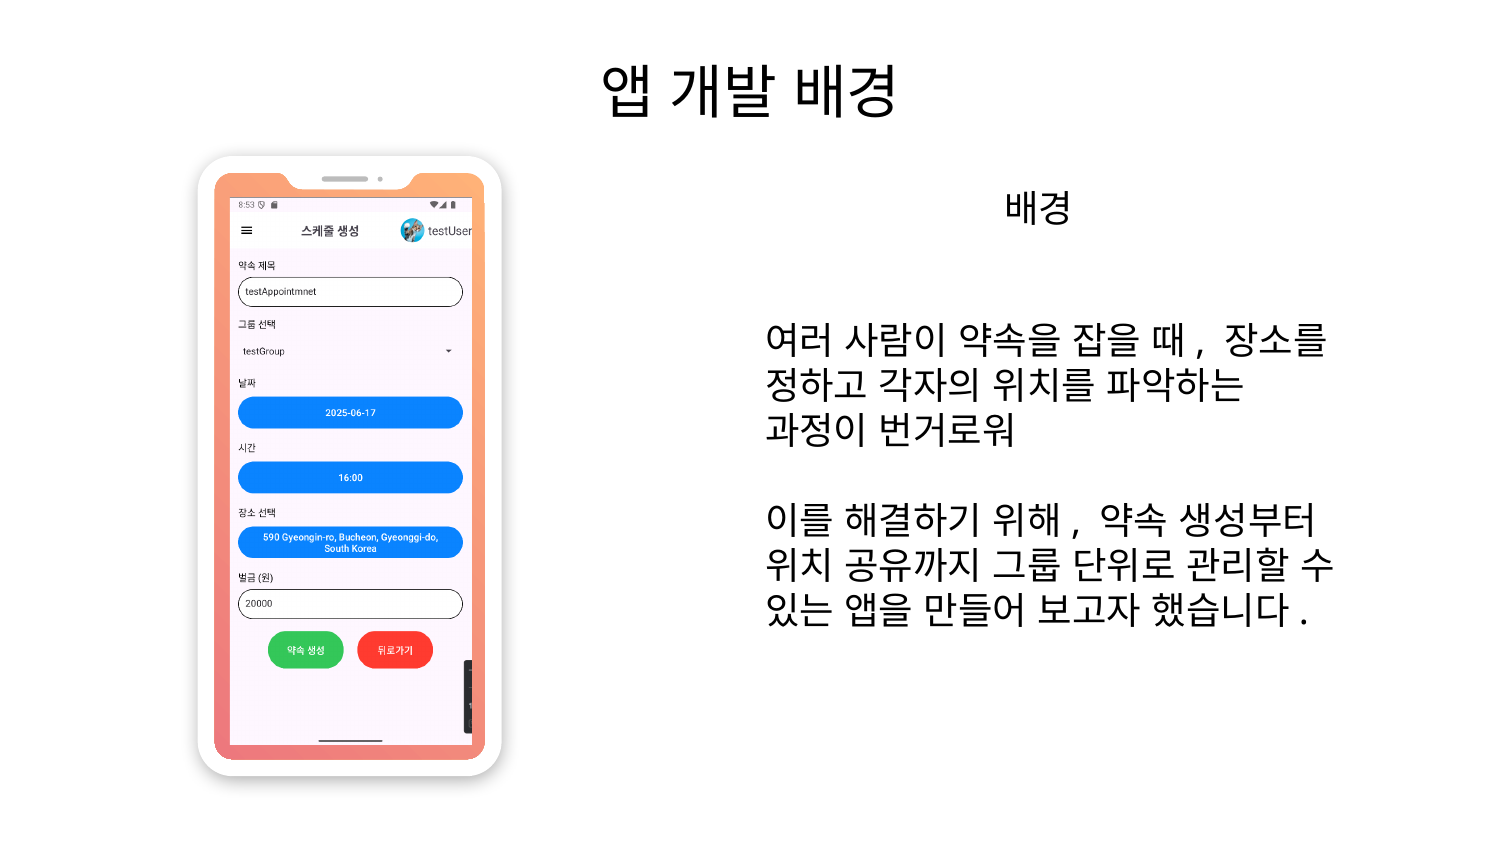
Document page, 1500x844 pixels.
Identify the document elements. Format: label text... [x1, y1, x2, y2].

title 앱 개발 배경 [118, 53, 1382, 148]
text_box 배경 [738, 181, 1339, 233]
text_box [197, 155, 502, 777]
text_box 여러 사람이 약속을 잡을 때, 장소를 정하고 각자의 위치를 파악하는 과정이 번거로워 이를 해결하기 위해, 약속 생성부터 위치 공유까지 그룹 단위로 관리할 수 있는 앱을 만들어 보고자 했습니다. [750, 266, 1351, 684]
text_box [506, 287, 513, 424]
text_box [185, 287, 192, 424]
